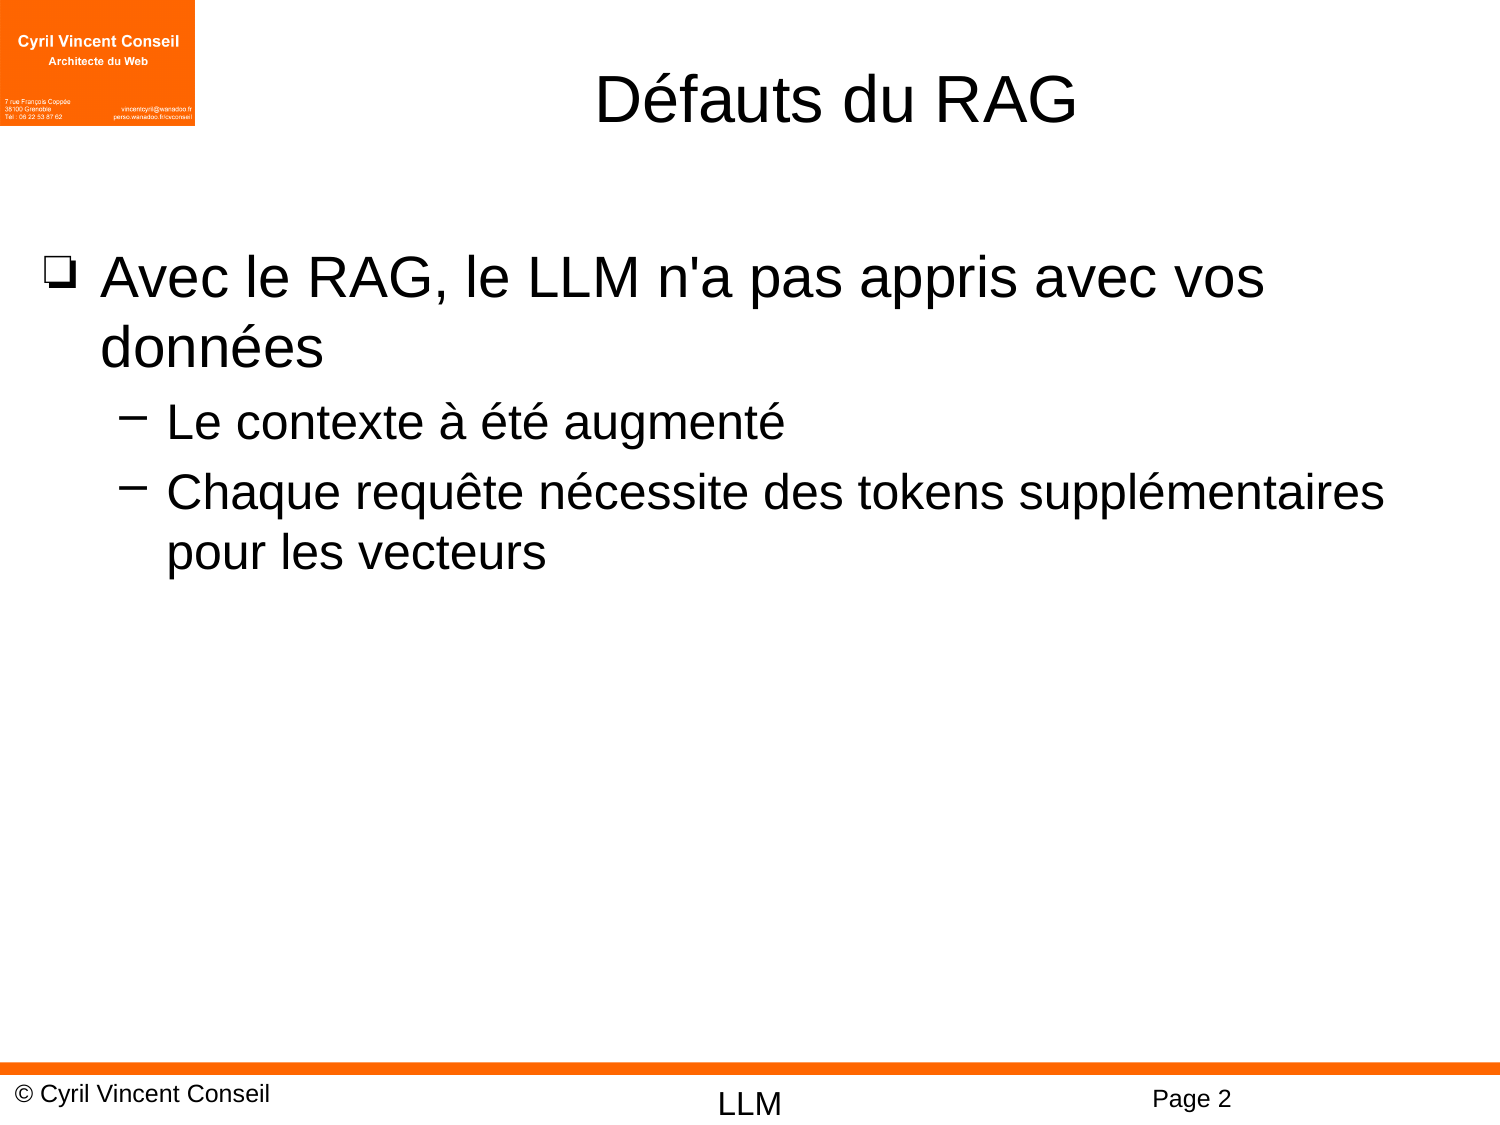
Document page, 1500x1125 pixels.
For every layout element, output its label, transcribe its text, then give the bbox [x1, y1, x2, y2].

list Avec le RAG, le LLM n'a pas appris avec vos données Le contexte à été augmenté Chaque requête nécessite des tokens supplémentaires pour les vecteurs [29, 231, 1468, 1059]
picture [0, 0, 195, 126]
title Défauts du RAG [194, 2, 1480, 190]
